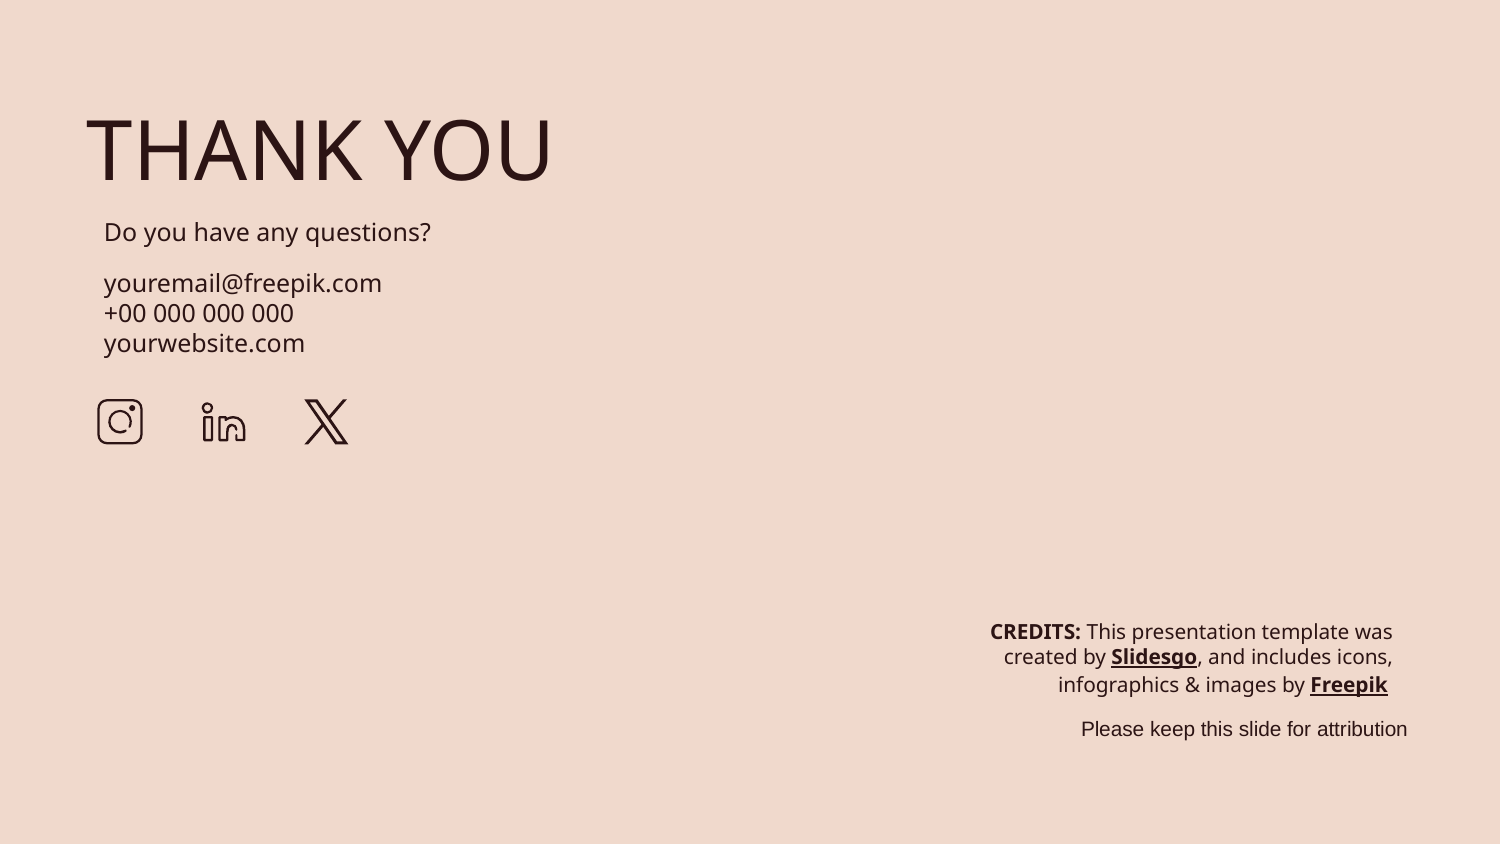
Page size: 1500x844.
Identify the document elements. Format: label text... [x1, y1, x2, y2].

title THANK YOU [71, 41, 907, 213]
text_box [304, 399, 349, 445]
subtitle Do you have any questions? youremail@freepik.com +00 000 000 000 yourwebsite.com [89, 201, 819, 721]
text_box Please keep this slide for attribution [726, 715, 1408, 741]
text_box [201, 401, 246, 442]
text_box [97, 398, 143, 445]
